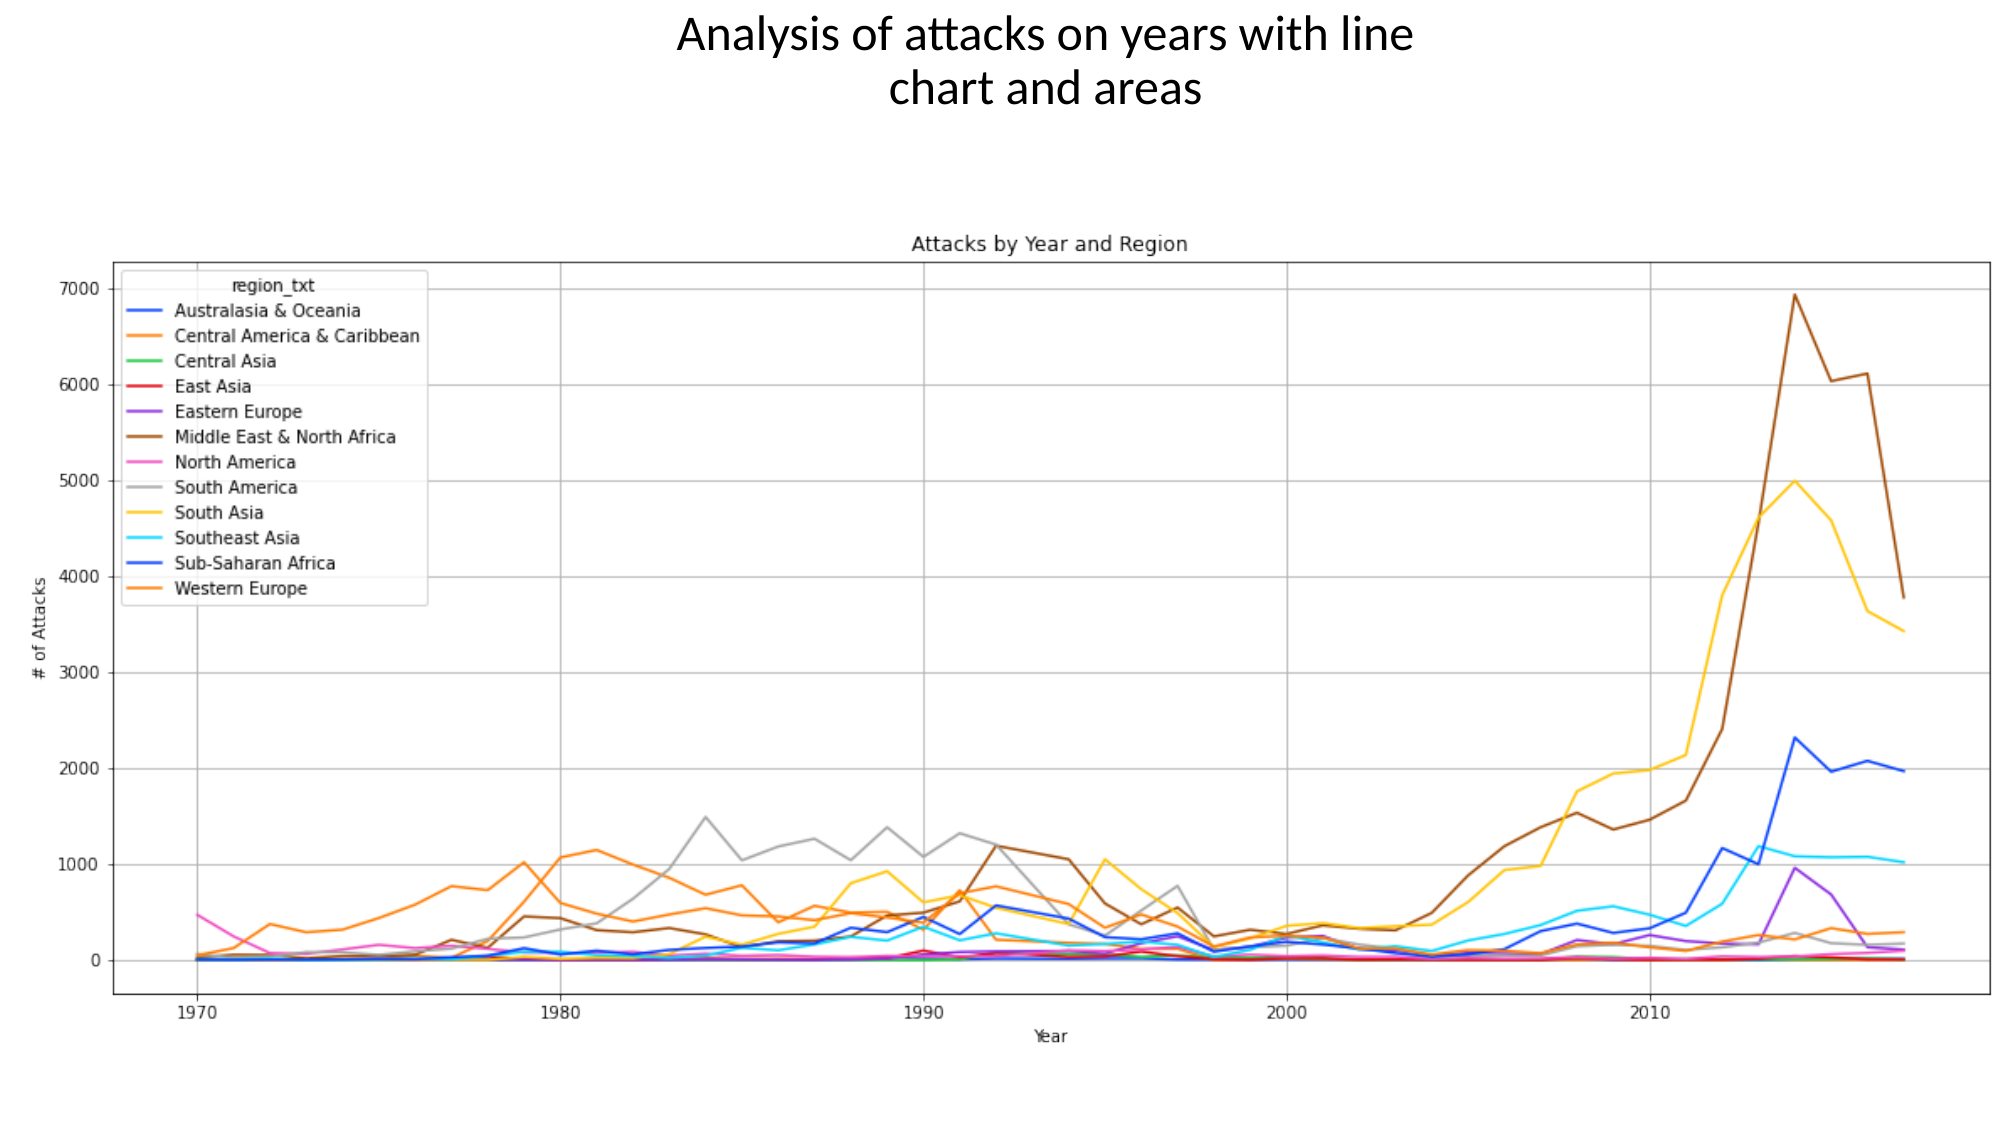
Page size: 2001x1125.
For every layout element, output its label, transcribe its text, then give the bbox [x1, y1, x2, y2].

picture [22, 223, 2000, 1058]
subtitle Analysis of attacks on years with line chart and areas [609, 0, 1483, 210]
